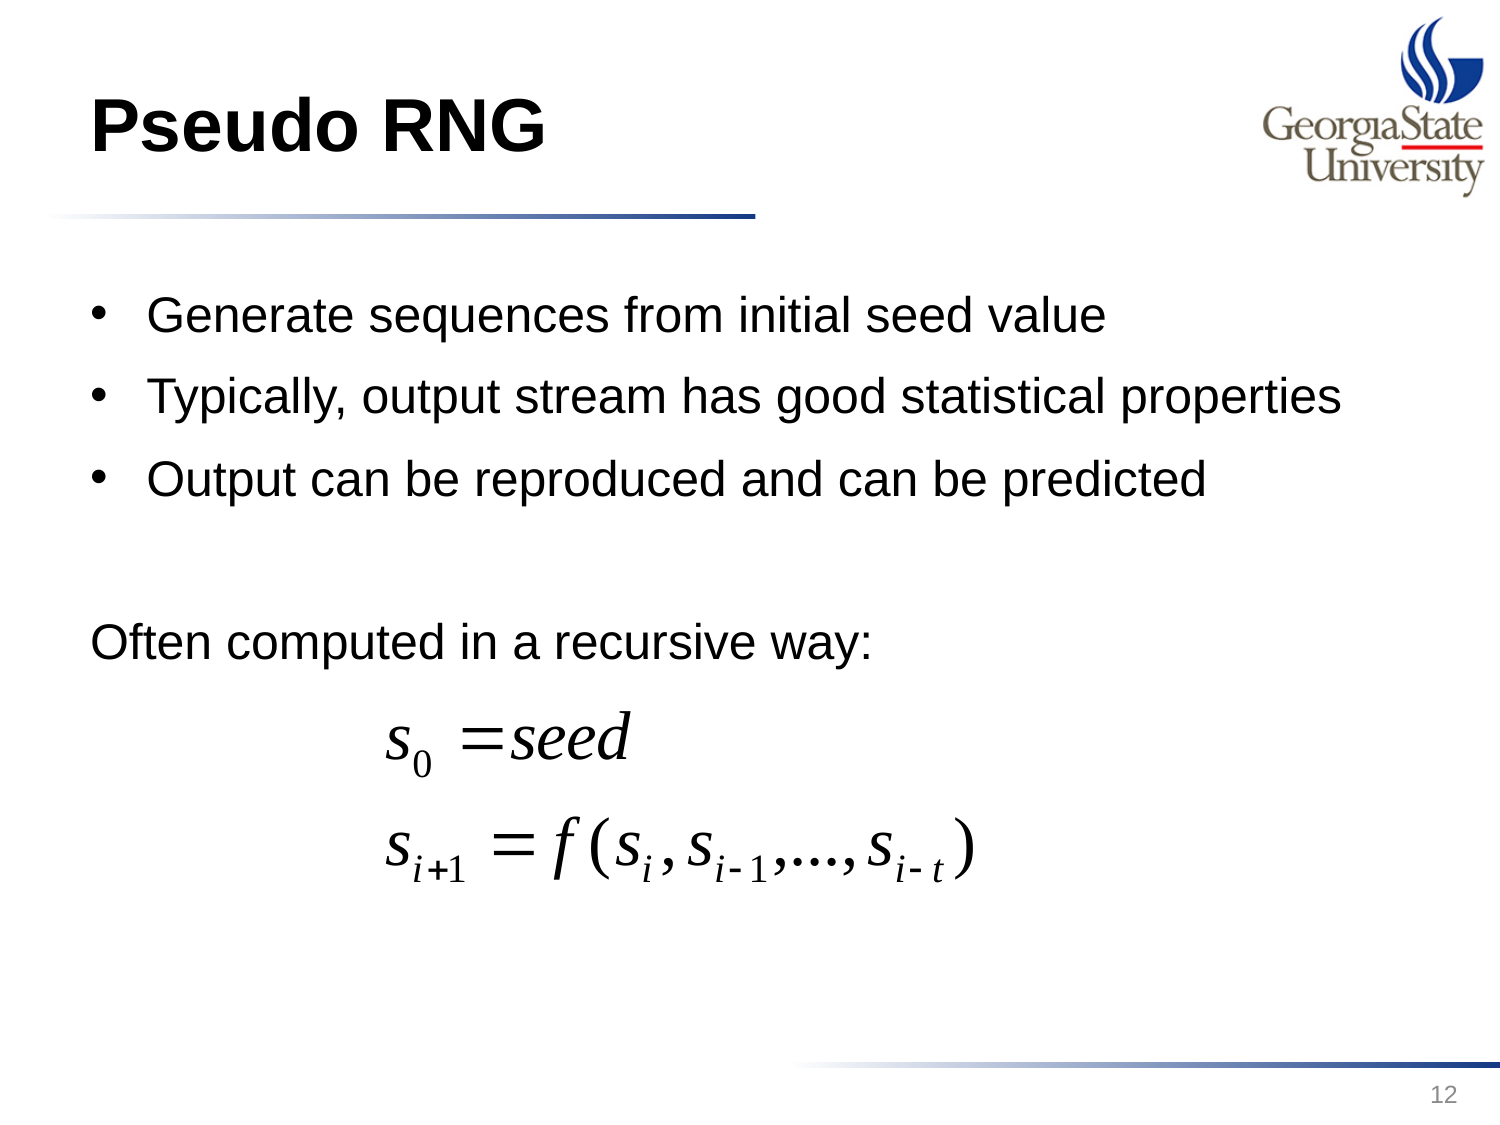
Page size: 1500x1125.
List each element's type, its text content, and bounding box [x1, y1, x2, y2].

list Generate sequences from initial seed value Typically, output stream has good statistical properties Output can be reproduced and can be predicted Often computed in a recursive way: [75, 262, 1425, 765]
picture [1247, 0, 1500, 216]
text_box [373, 691, 989, 899]
slide_number 12 [1123, 1064, 1474, 1124]
title Pseudo RNG [75, 27, 1234, 215]
